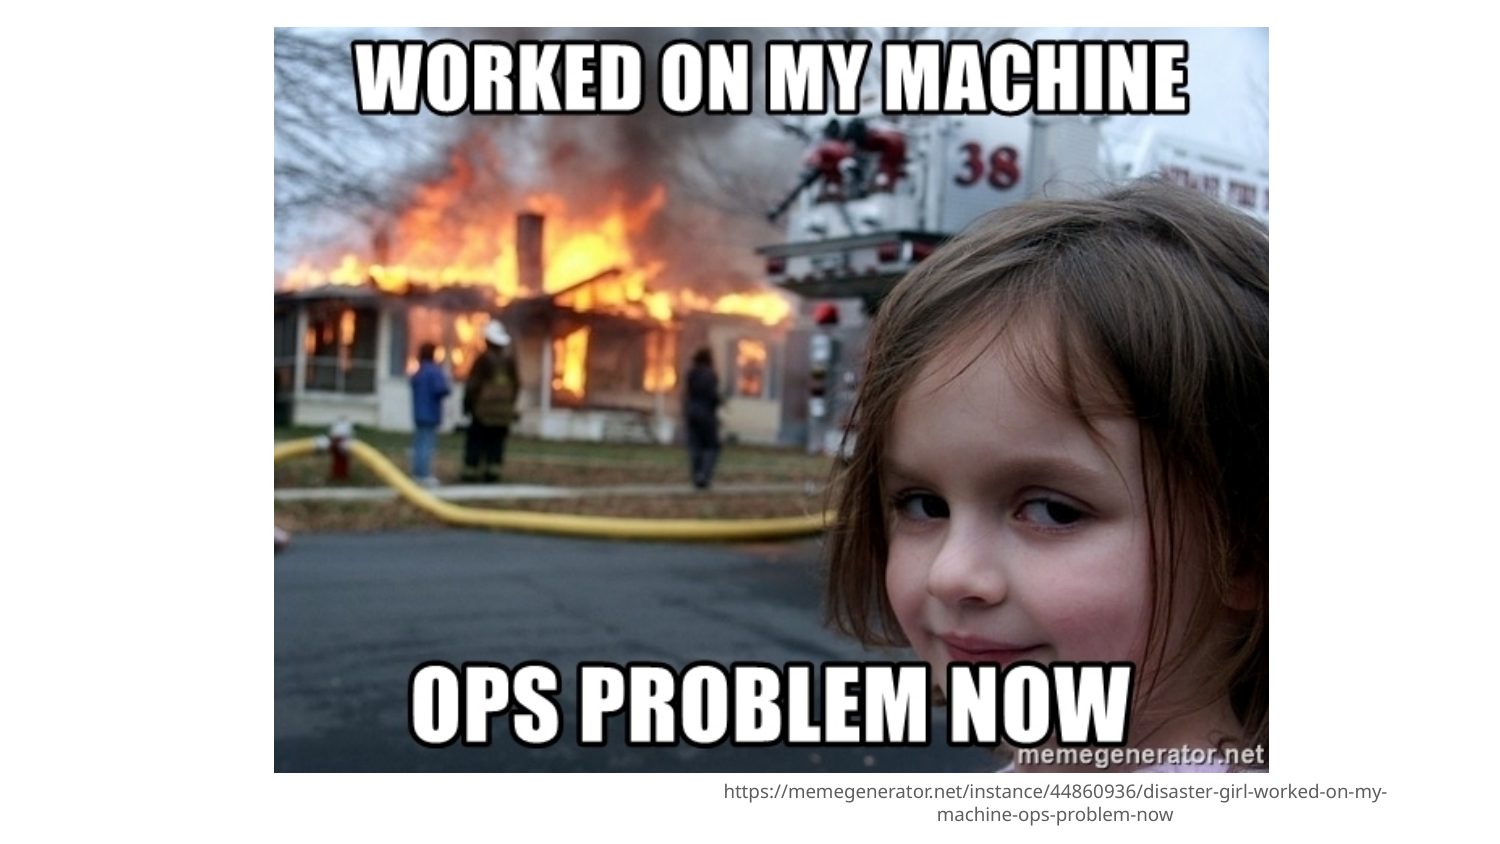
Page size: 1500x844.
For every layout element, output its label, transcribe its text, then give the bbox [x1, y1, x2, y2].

text_box https://memegenerator.net/instance/44860936/disaster-girl-worked-on-my-machine-ops-problem-now [680, 772, 1431, 833]
picture [274, 27, 1269, 773]
